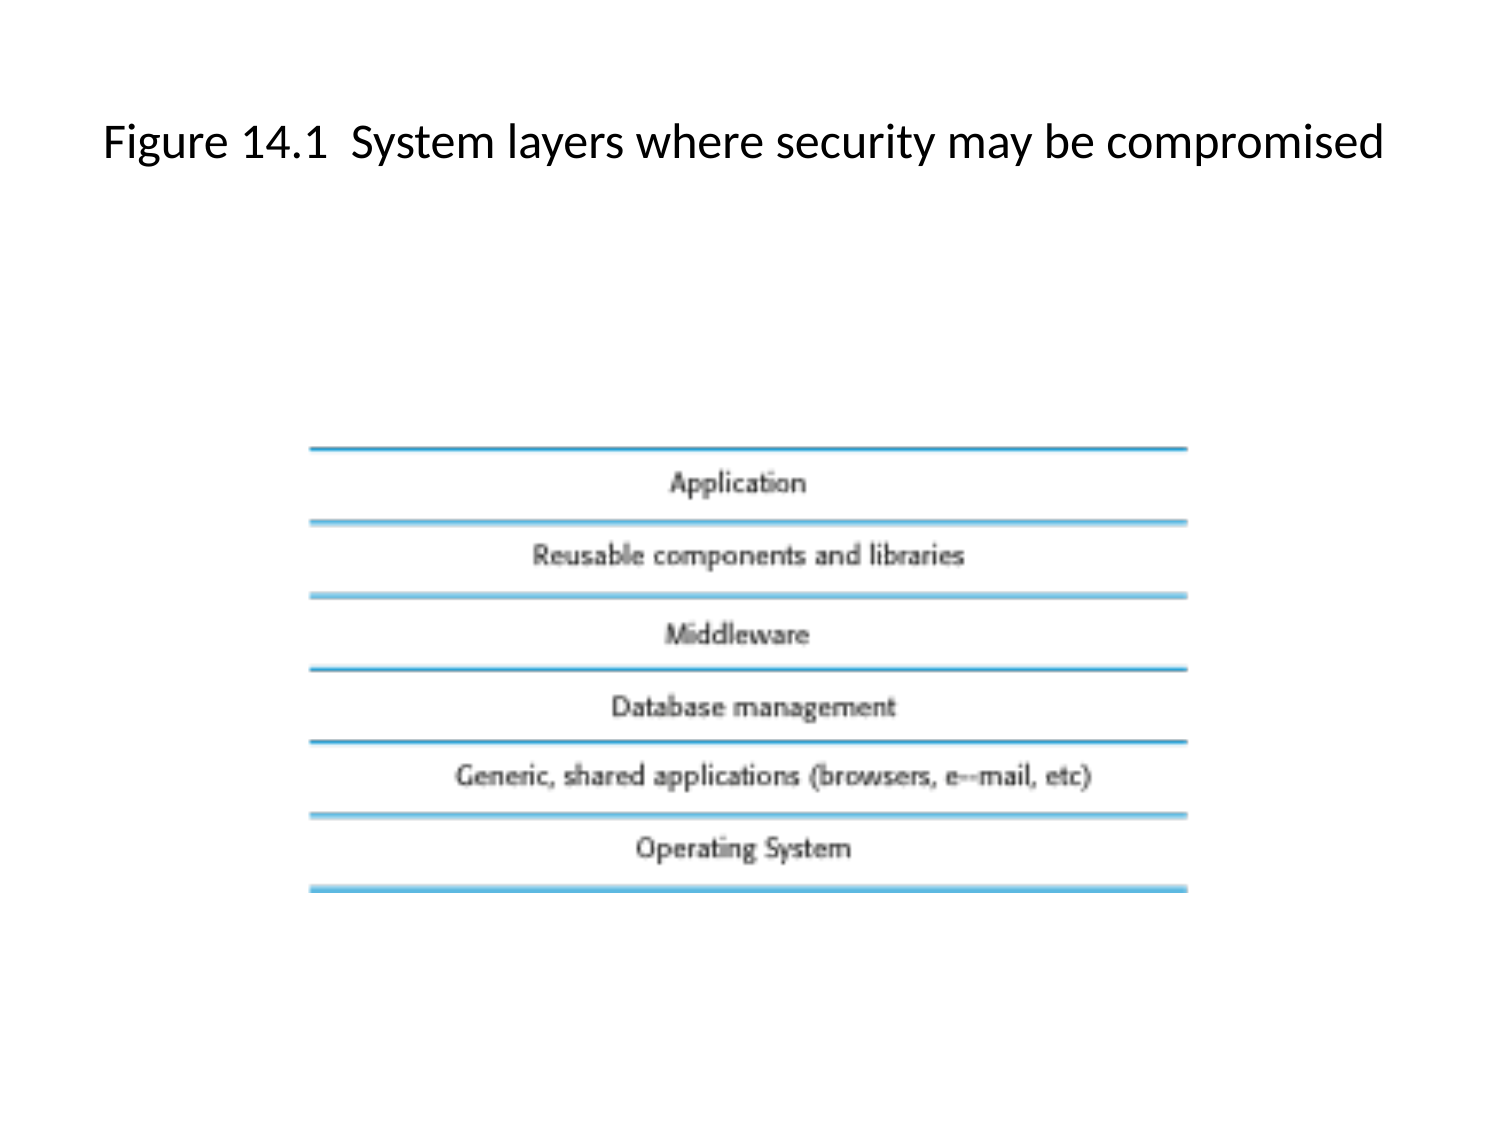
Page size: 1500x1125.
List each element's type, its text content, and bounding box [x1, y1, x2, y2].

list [74, 149, 1426, 893]
title Figure 14.1 System layers where security may be compromised [75, 45, 1425, 149]
